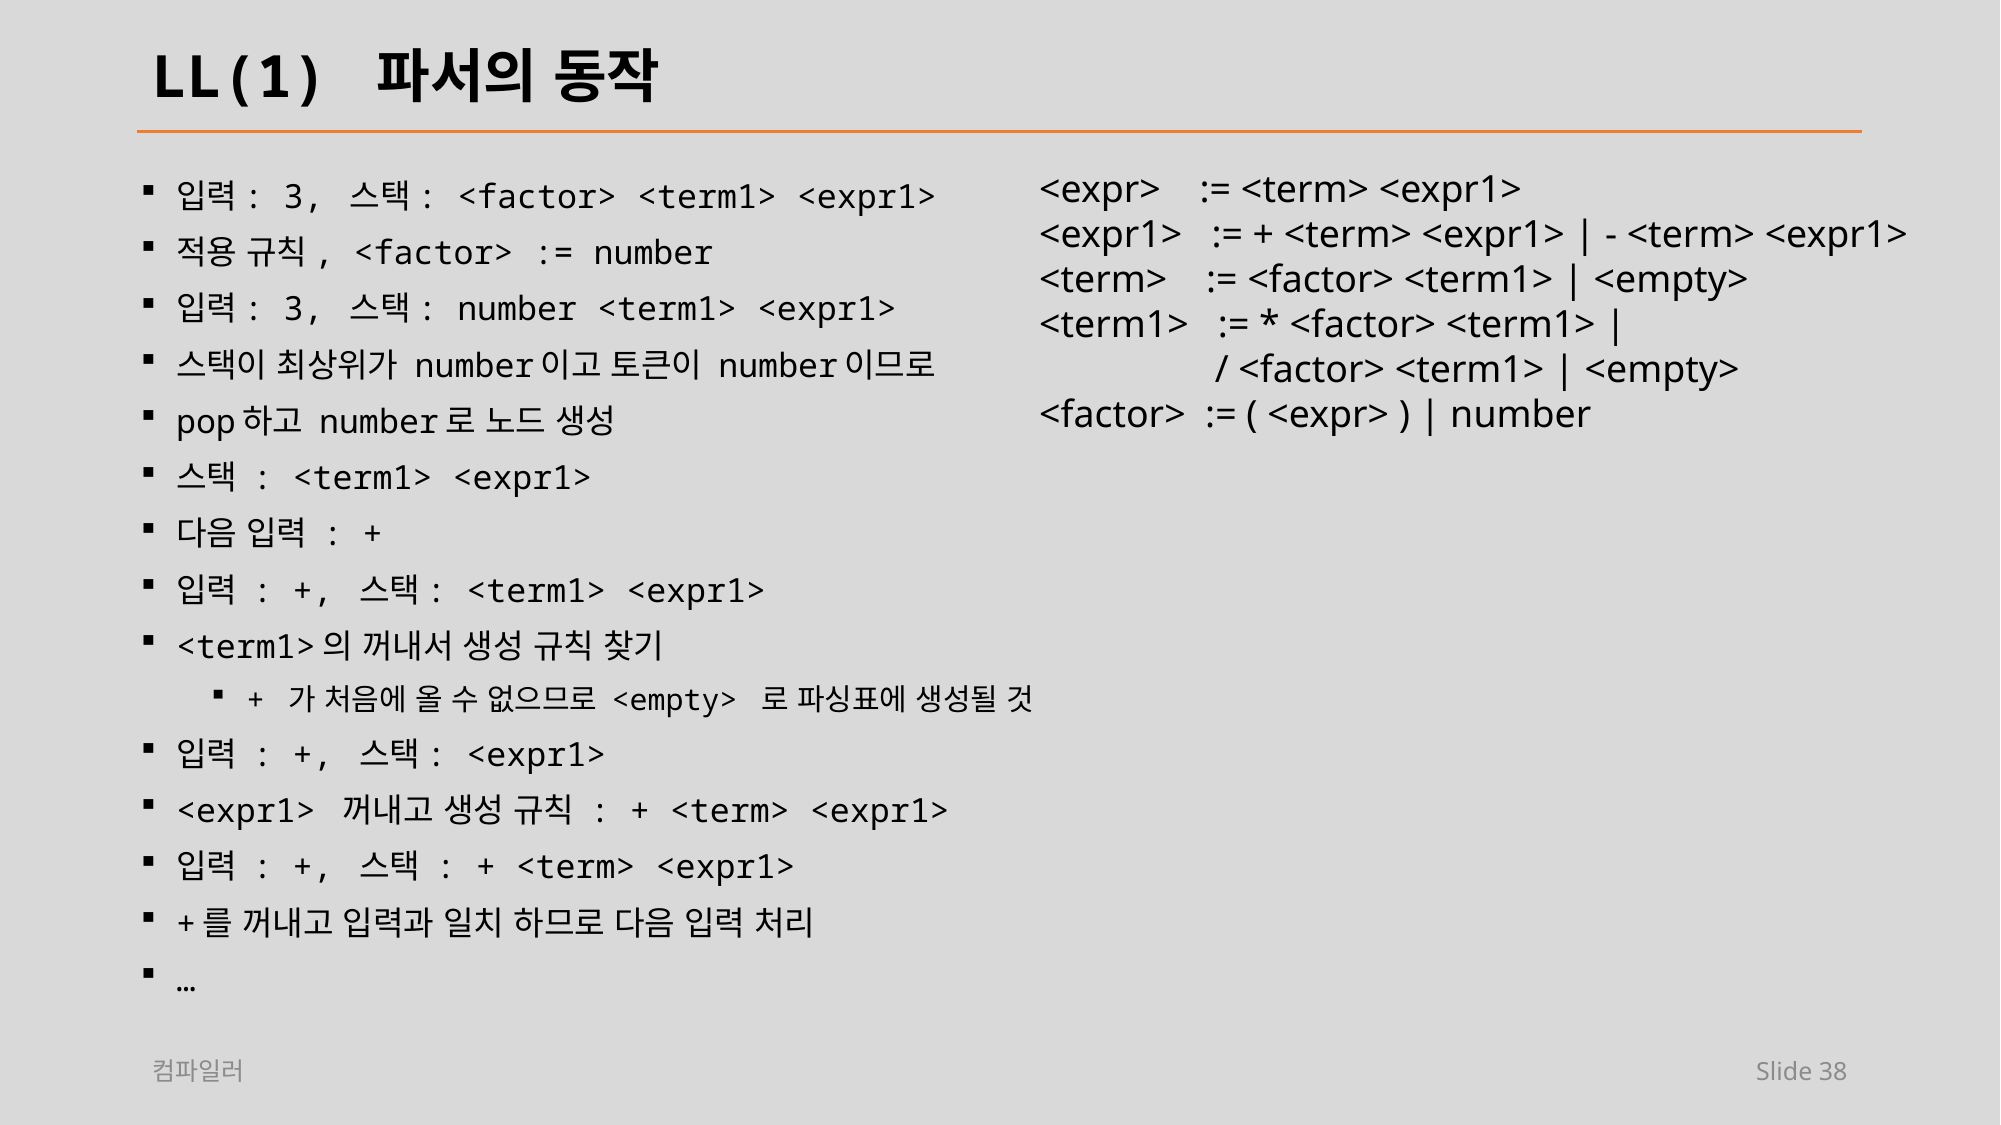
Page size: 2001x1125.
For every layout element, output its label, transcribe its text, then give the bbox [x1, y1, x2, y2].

list 입력: 3, 스택: <factor> <term1> <expr1> 적용 규칙, <factor> := number 입력: 3, 스택: number <term1> <expr1> 스택이 최상위가 number이고 토큰이 number이므로 pop하고 number로 노드 생성 스택 : <term1> <expr1> 다음 입력 : + 입력 : +, 스택: <term1> <expr1> <term1>의 꺼내서 생성 규칙 찾기 + 가 처음에 올 수 없으므로 <empty> 로 파싱표에 생성될 것 입력 : +, 스택: <expr1> <expr1> 꺼내고 생성 규칙 : + <term> <expr1> 입력 : +, 스택 : + <term> <expr1> +를 꺼내고 입력과 일치 하므로 다음 입력 처리 … [55, 159, 1781, 1014]
slide_number Slide 38 [1412, 1042, 1863, 1103]
footer 컴파일러 [137, 1040, 531, 1101]
text_box <expr> := <term> <expr1> <expr1> := + <term> <expr1> | - <term> <expr1> <term> := <factor> <term1> | <empty> <term1> := * <factor> <term1> | / <factor> <term1> | <empty> <factor> := ( <expr> ) | number [949, 157, 2000, 442]
title LL(1) 파서의 동작 [137, 33, 1863, 124]
